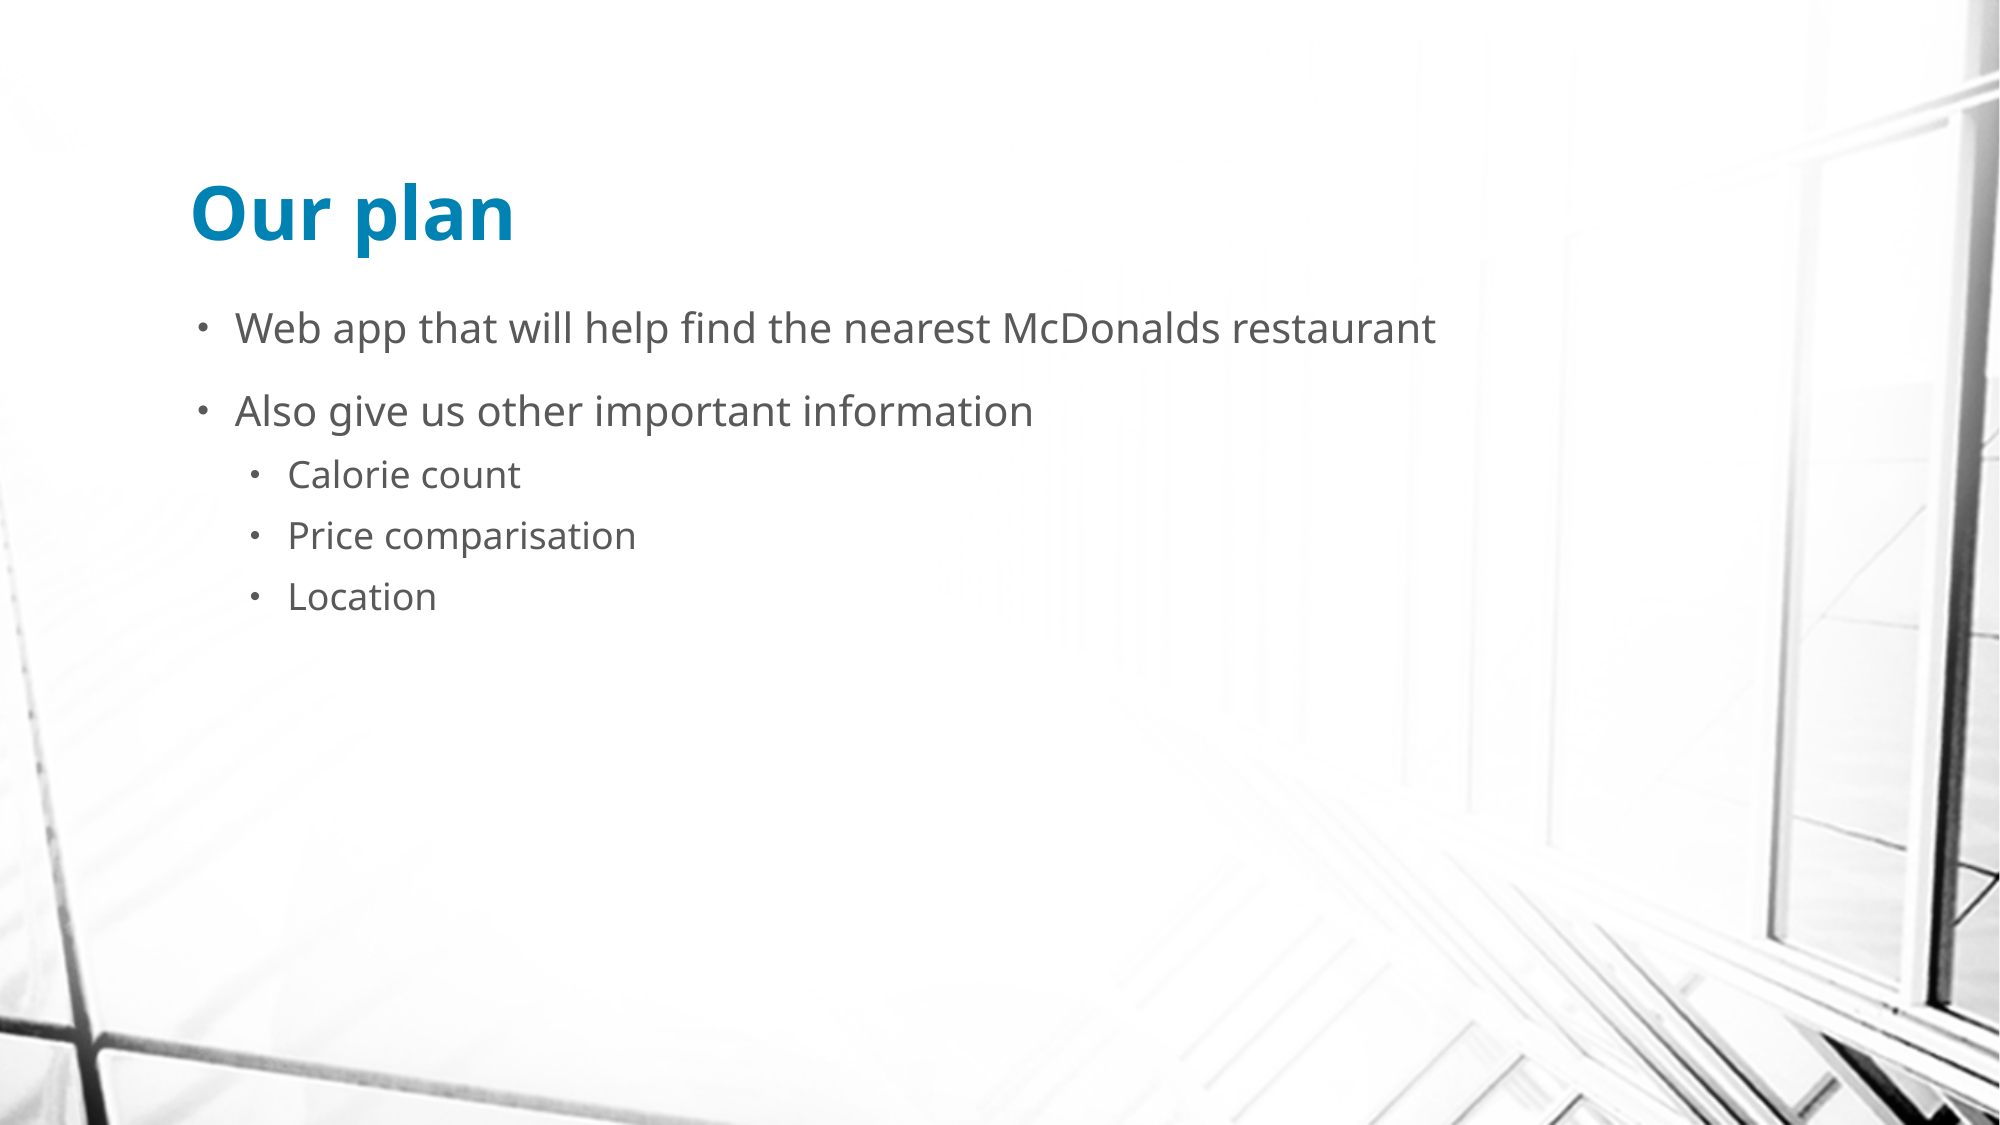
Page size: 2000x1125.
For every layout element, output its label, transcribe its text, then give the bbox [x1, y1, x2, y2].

title Our plan [174, 87, 1600, 263]
picture [0, 0, 2000, 1125]
list Web app that will help find the nearest McDonalds restaurant Also give us other important information Calorie count Price comparisation Location [174, 299, 1600, 988]
